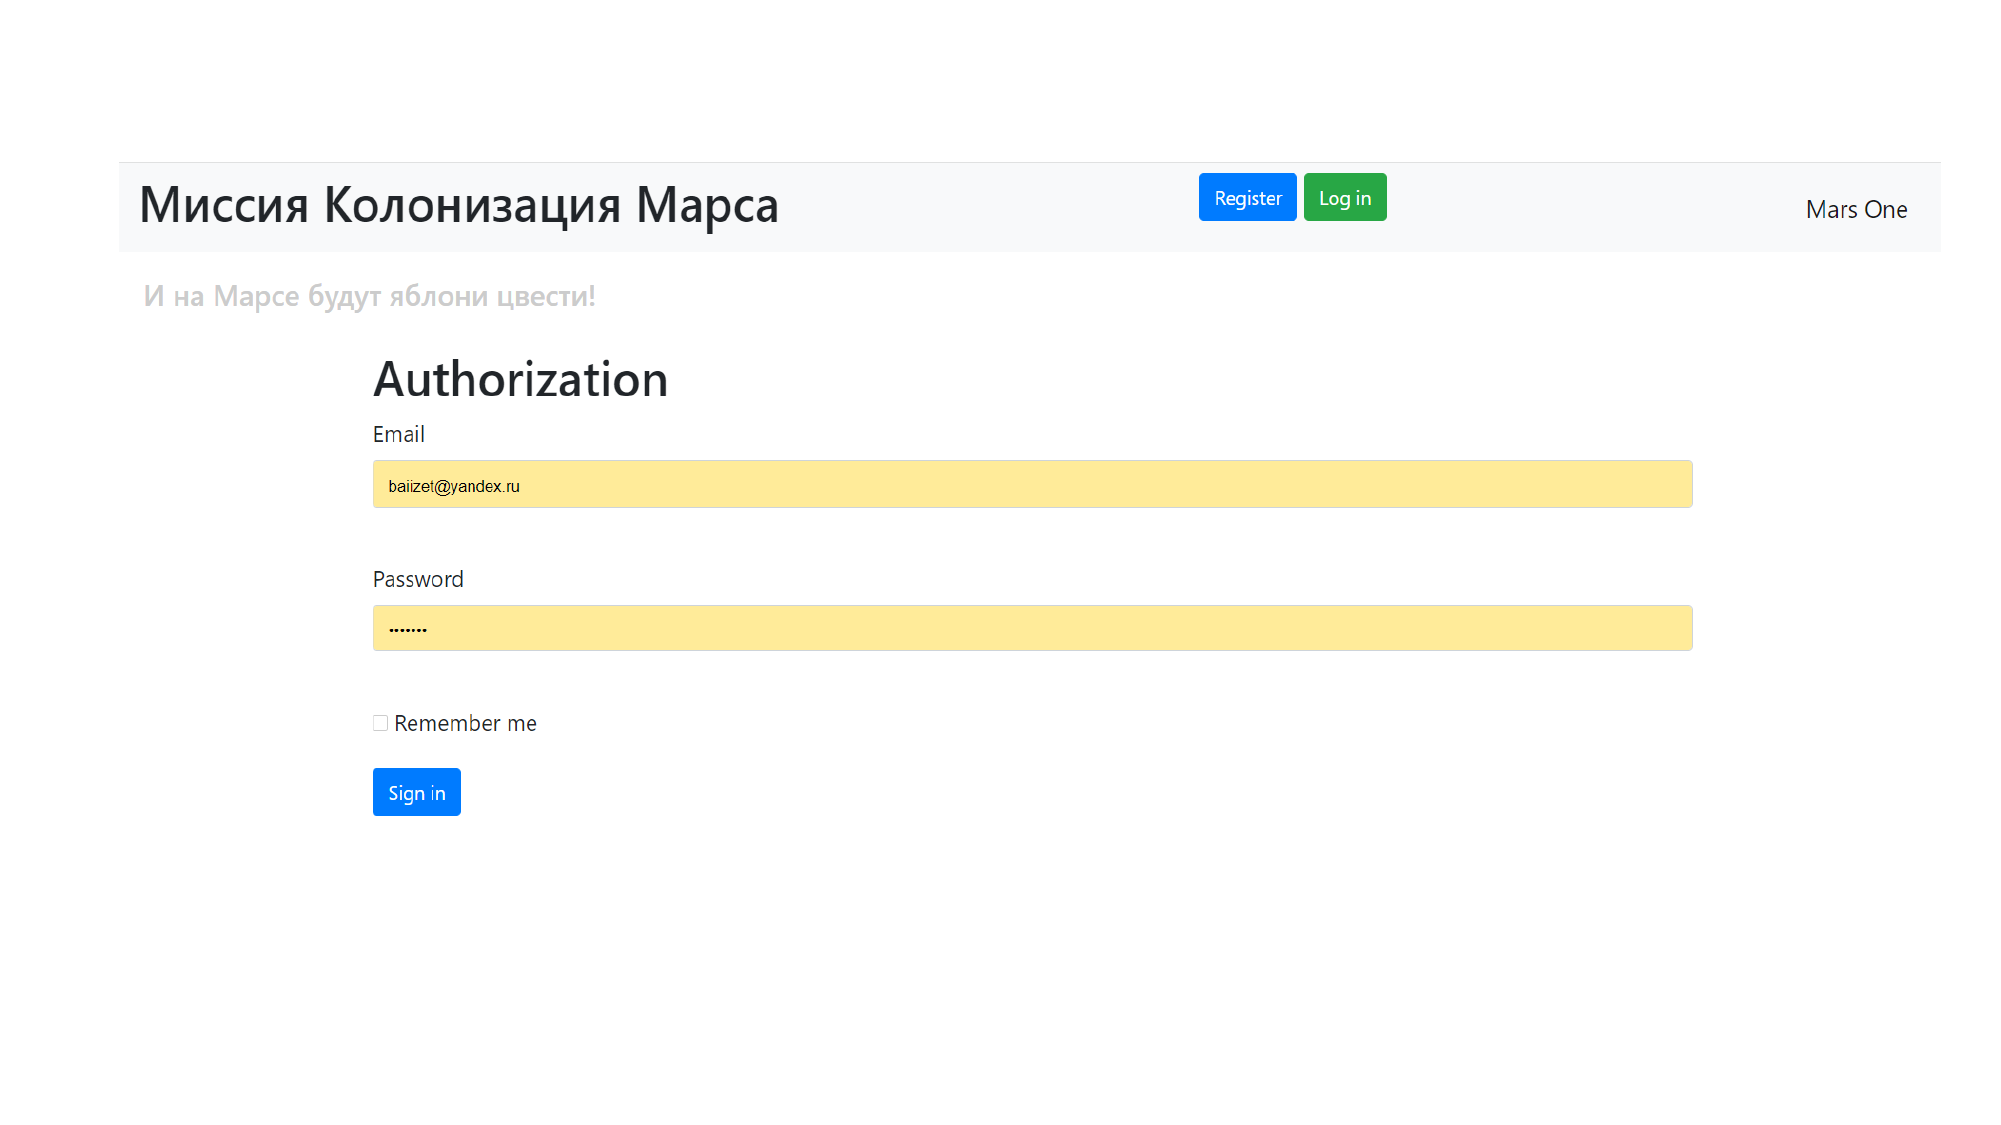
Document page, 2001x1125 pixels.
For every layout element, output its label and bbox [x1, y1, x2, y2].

picture [119, 162, 1941, 864]
